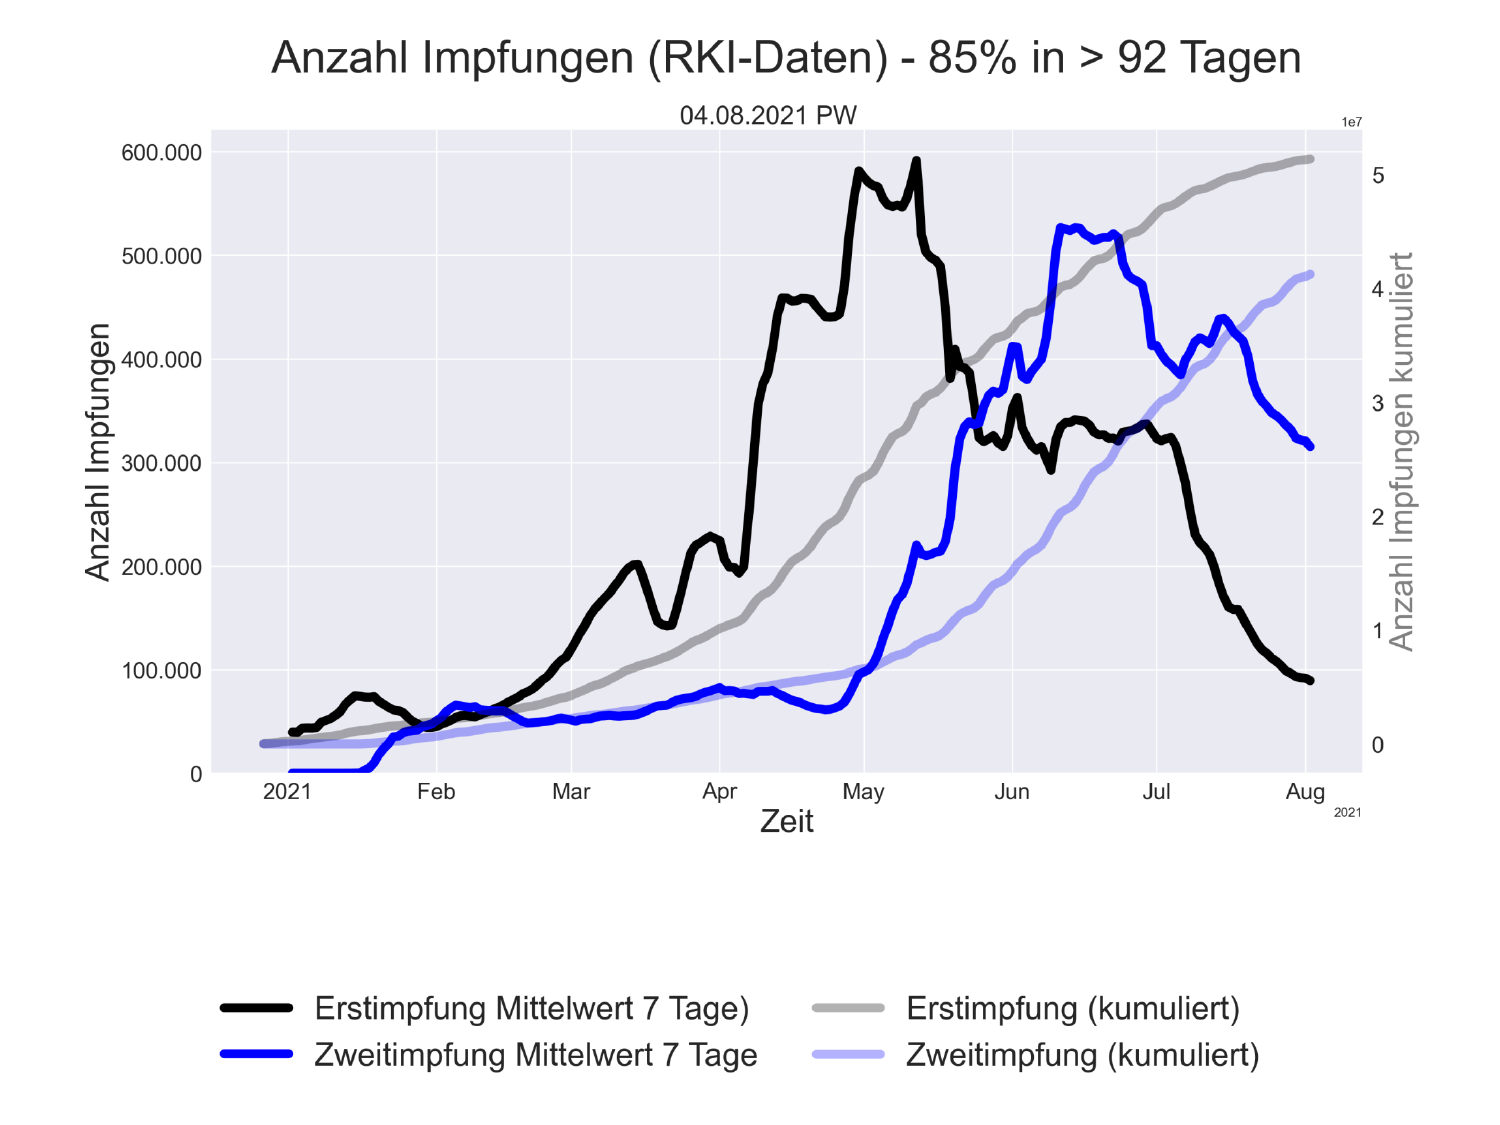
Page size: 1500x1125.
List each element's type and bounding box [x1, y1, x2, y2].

picture [76, 30, 1428, 1095]
